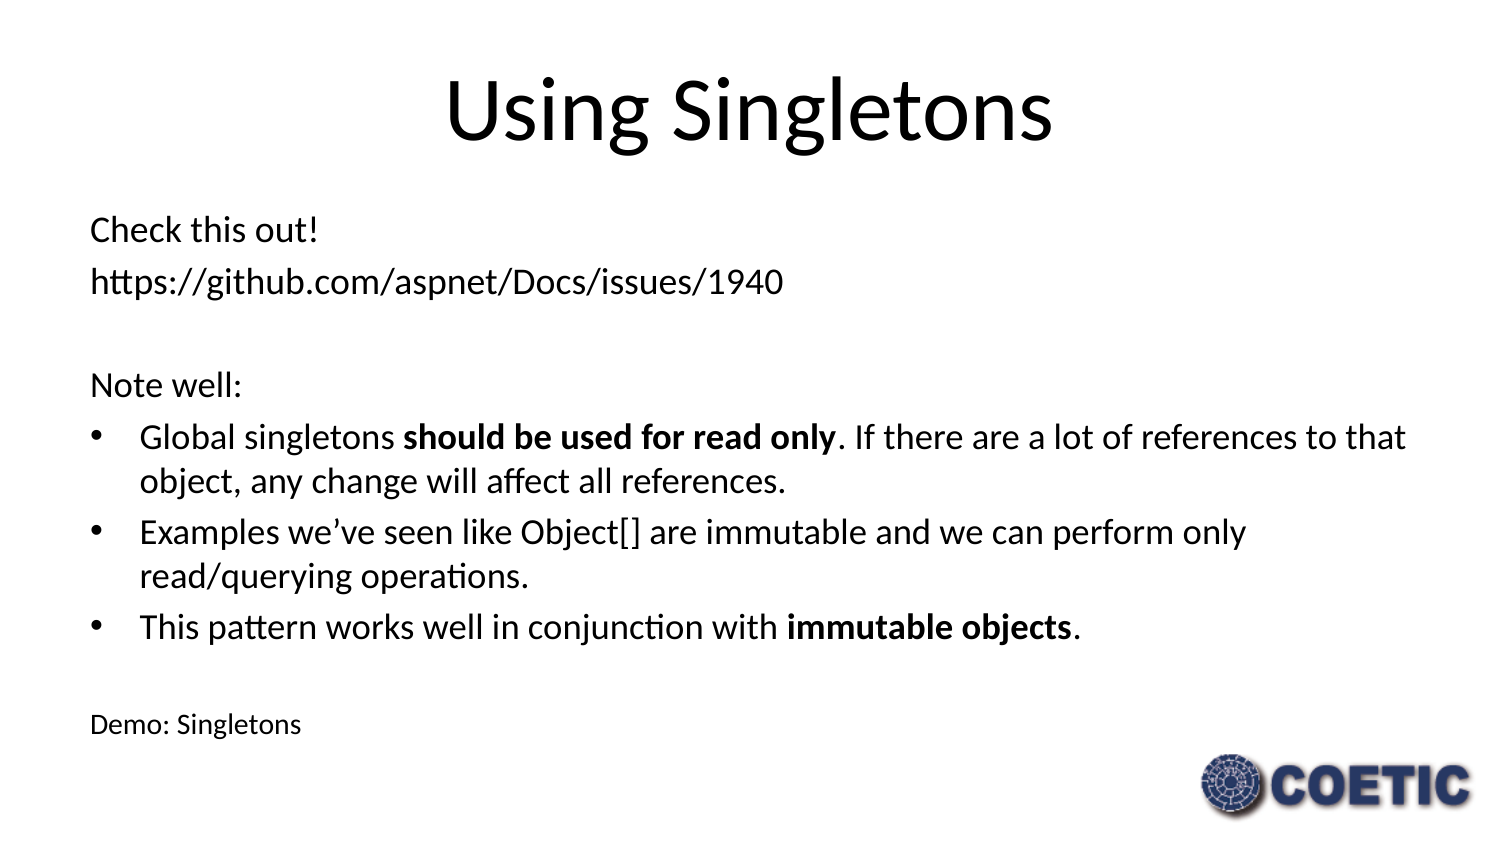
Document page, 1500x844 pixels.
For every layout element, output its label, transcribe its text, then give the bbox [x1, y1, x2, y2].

title Using Singletons [75, 33, 1425, 175]
list Check this out! https://github.com/aspnet/Docs/issues/1940 Note well: Global singletons should be used for read only. If there are a lot of references to that object, any change will affect all references. Examples we’ve seen like Object[] are immutable and we can perform only read/querying operations. This pattern works well in conjunction with immutable objects. Demo: Singletons [75, 196, 1425, 754]
picture [1187, 749, 1483, 824]
